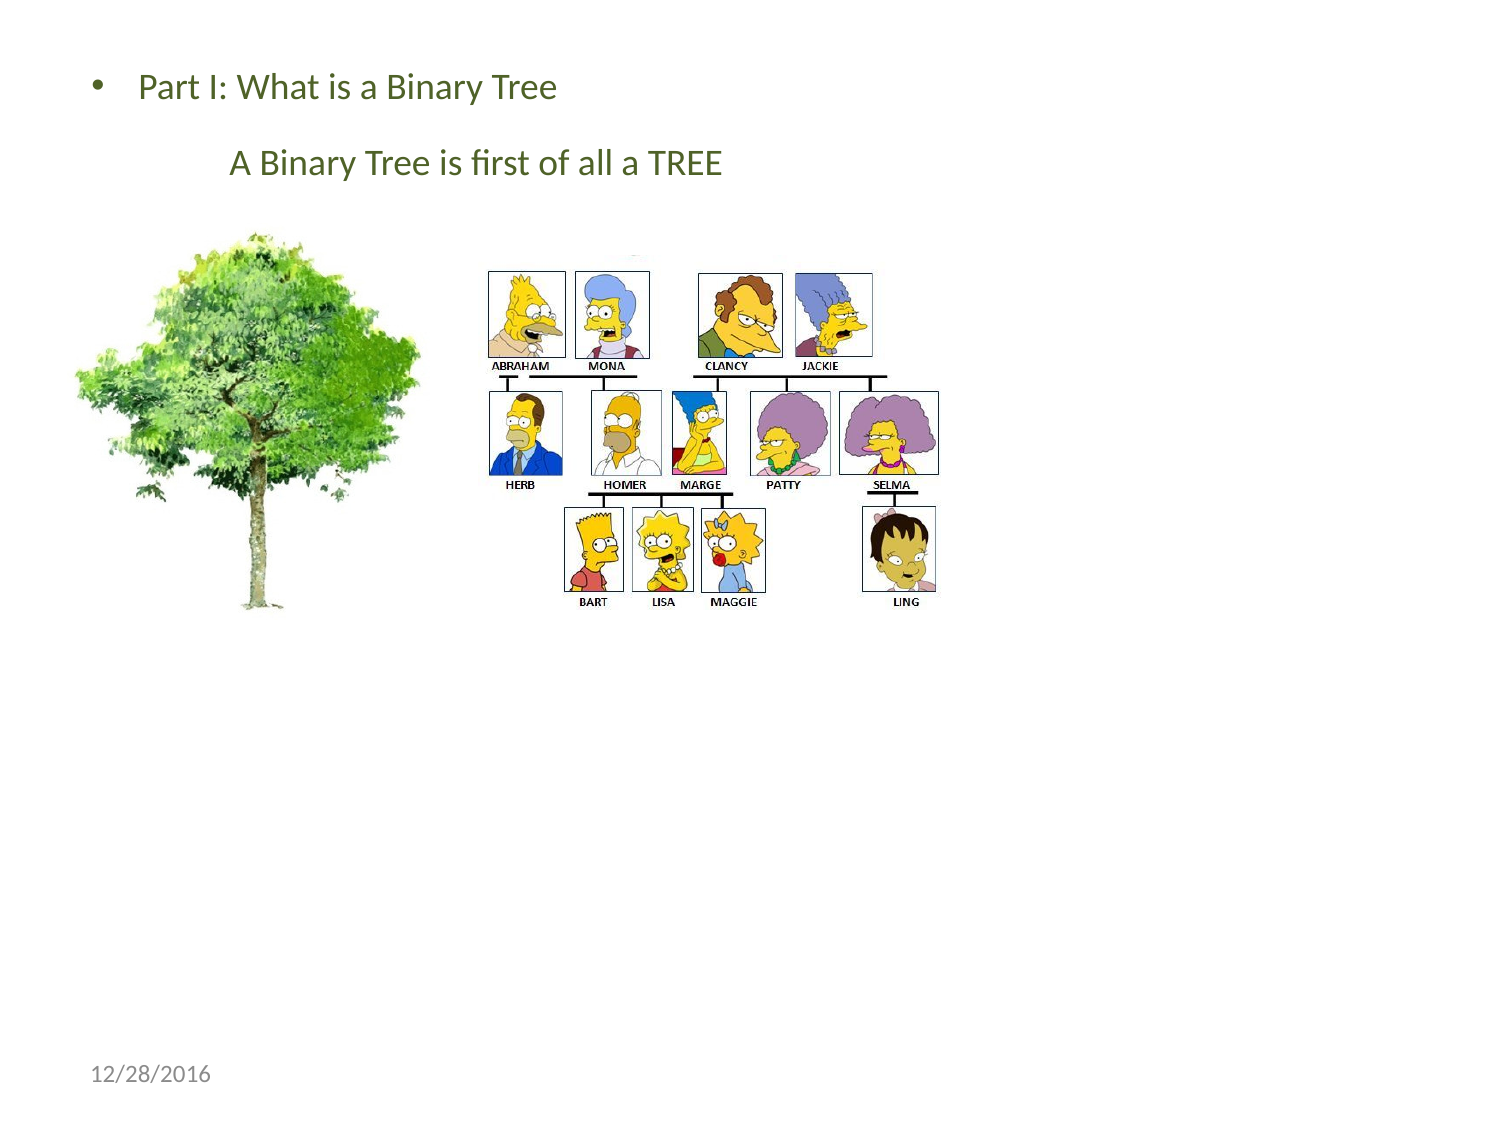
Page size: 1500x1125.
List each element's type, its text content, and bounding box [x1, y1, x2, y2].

picture [48, 193, 474, 627]
picture [477, 255, 944, 610]
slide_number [75, 1042, 425, 1103]
text_box A Binary Tree is first of all a TREE [214, 130, 1278, 191]
text_box Part I: What is a Binary Tree [76, 54, 727, 115]
